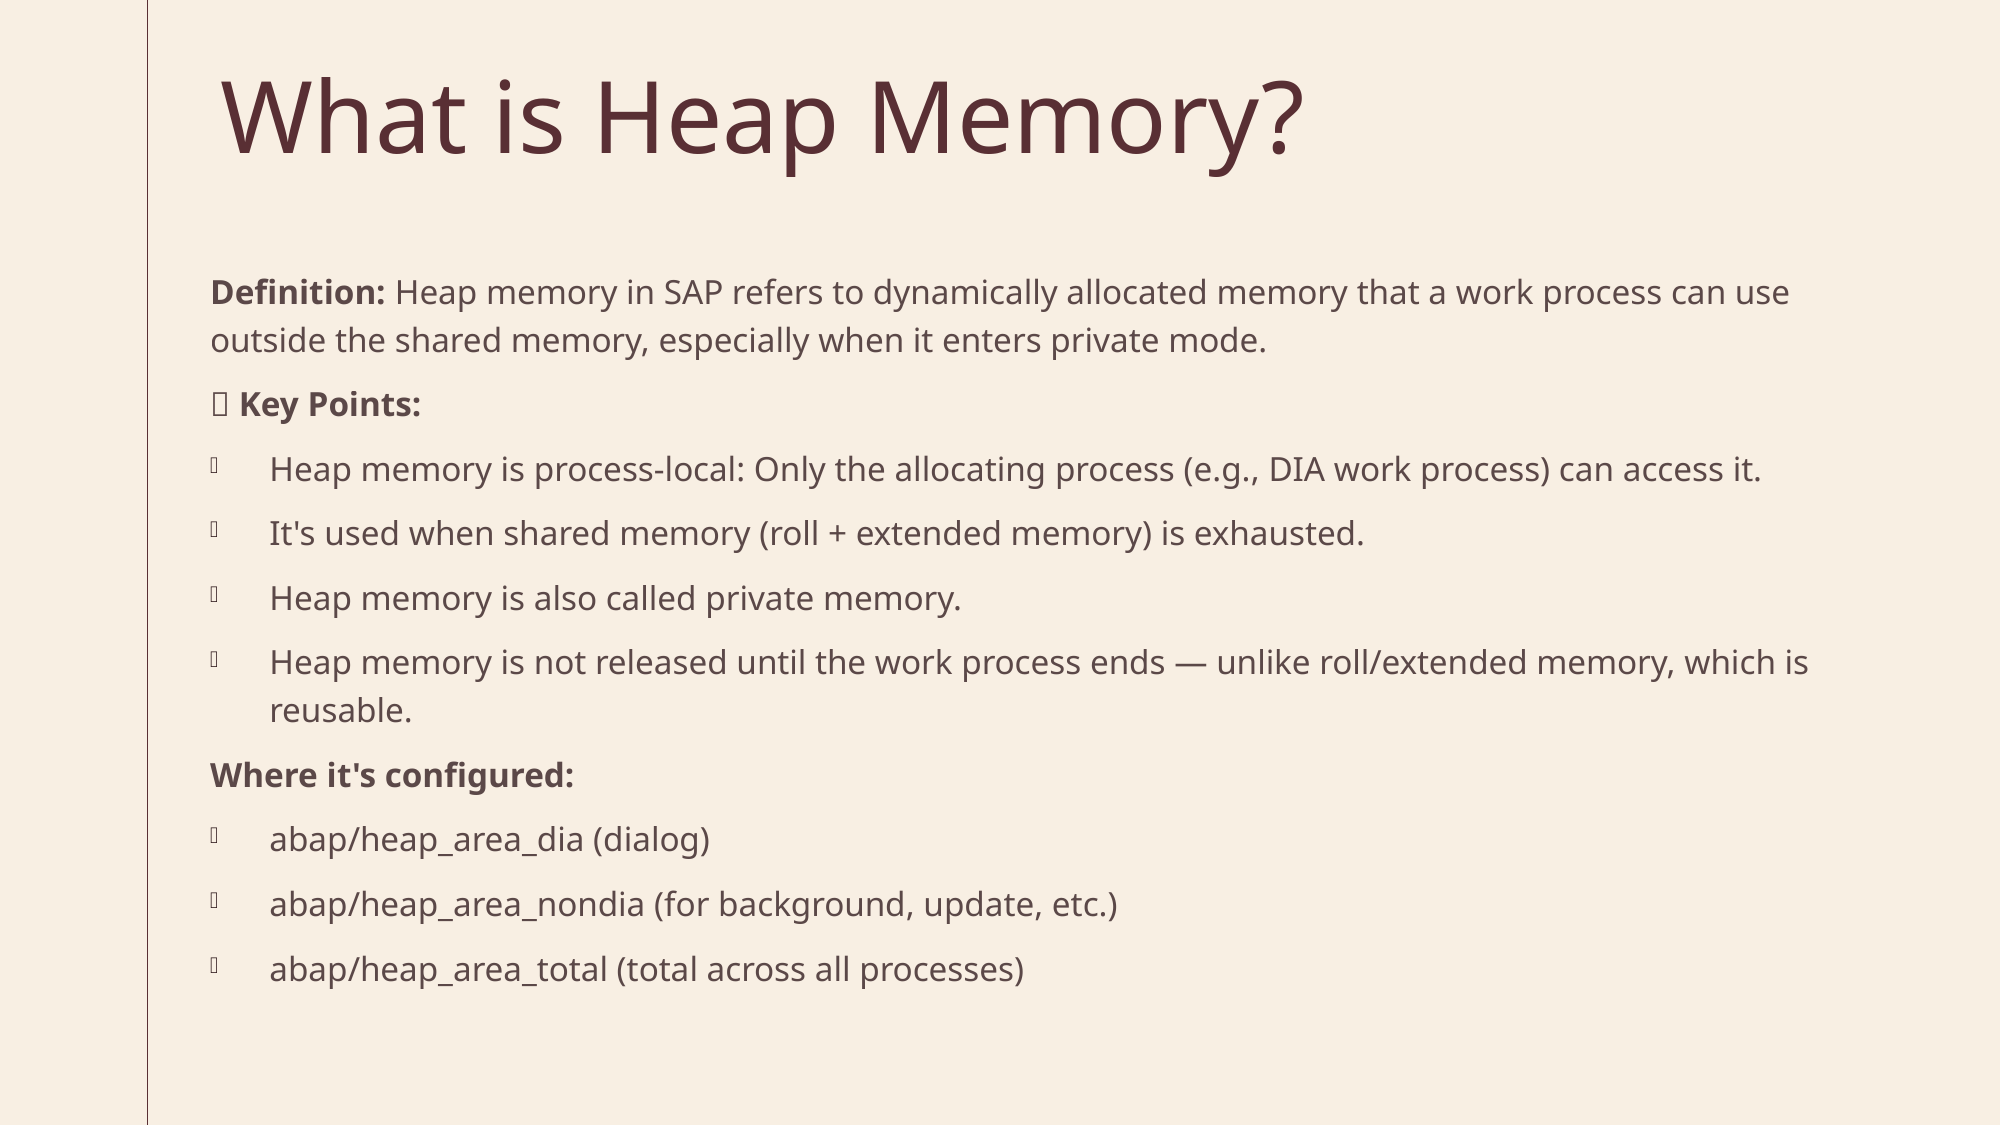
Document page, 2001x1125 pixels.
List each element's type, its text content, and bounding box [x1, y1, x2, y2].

list Definition: Heap memory in SAP refers to dynamically allocated memory that a work process can use outside the shared memory, especially when it enters private mode. 🔑 Key Points: Heap memory is process-local: Only the allocating process (e.g., DIA work process) can access it. It's used when shared memory (roll + extended memory) is exhausted. Heap memory is also called private memory. Heap memory is not released until the work process ends — unlike roll/extended memory, which is reusable. Where it's configured: abap/heap_area_dia (dialog) abap/heap_area_nondia (for background, update, etc.) abap/heap_area_total (total across all processes) [210, 263, 1918, 978]
title What is Heap Memory? [220, 53, 1928, 187]
